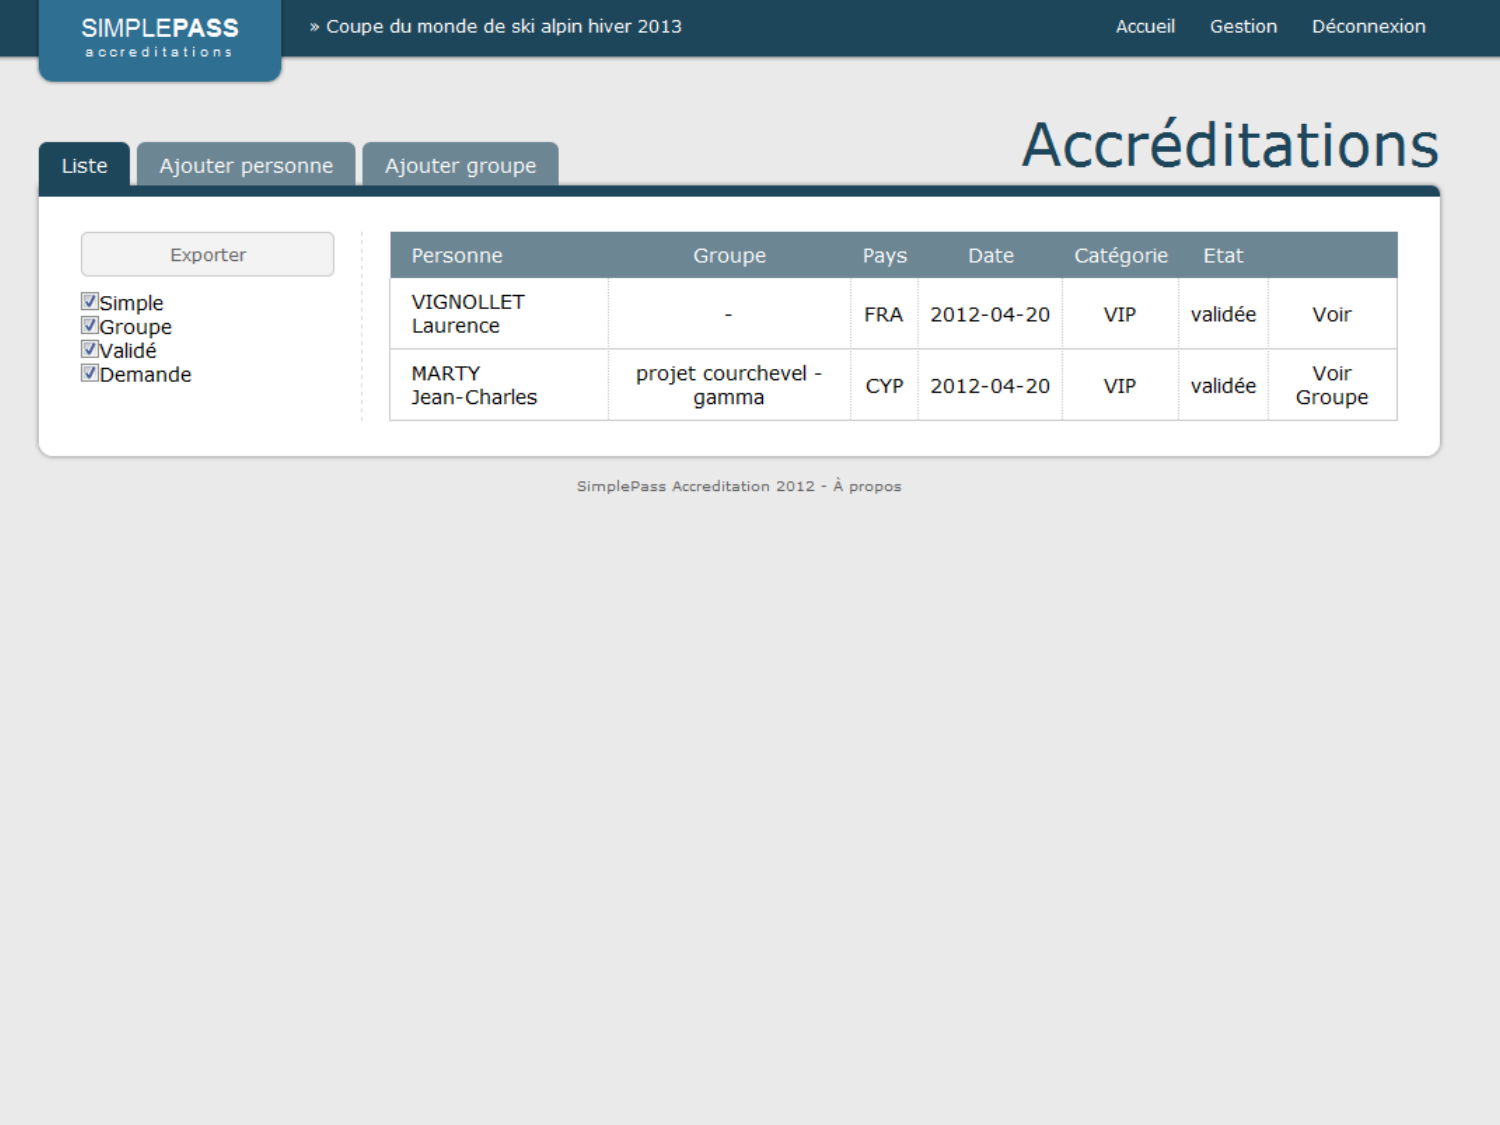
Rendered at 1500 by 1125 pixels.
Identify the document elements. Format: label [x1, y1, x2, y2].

picture [0, 0, 1500, 540]
